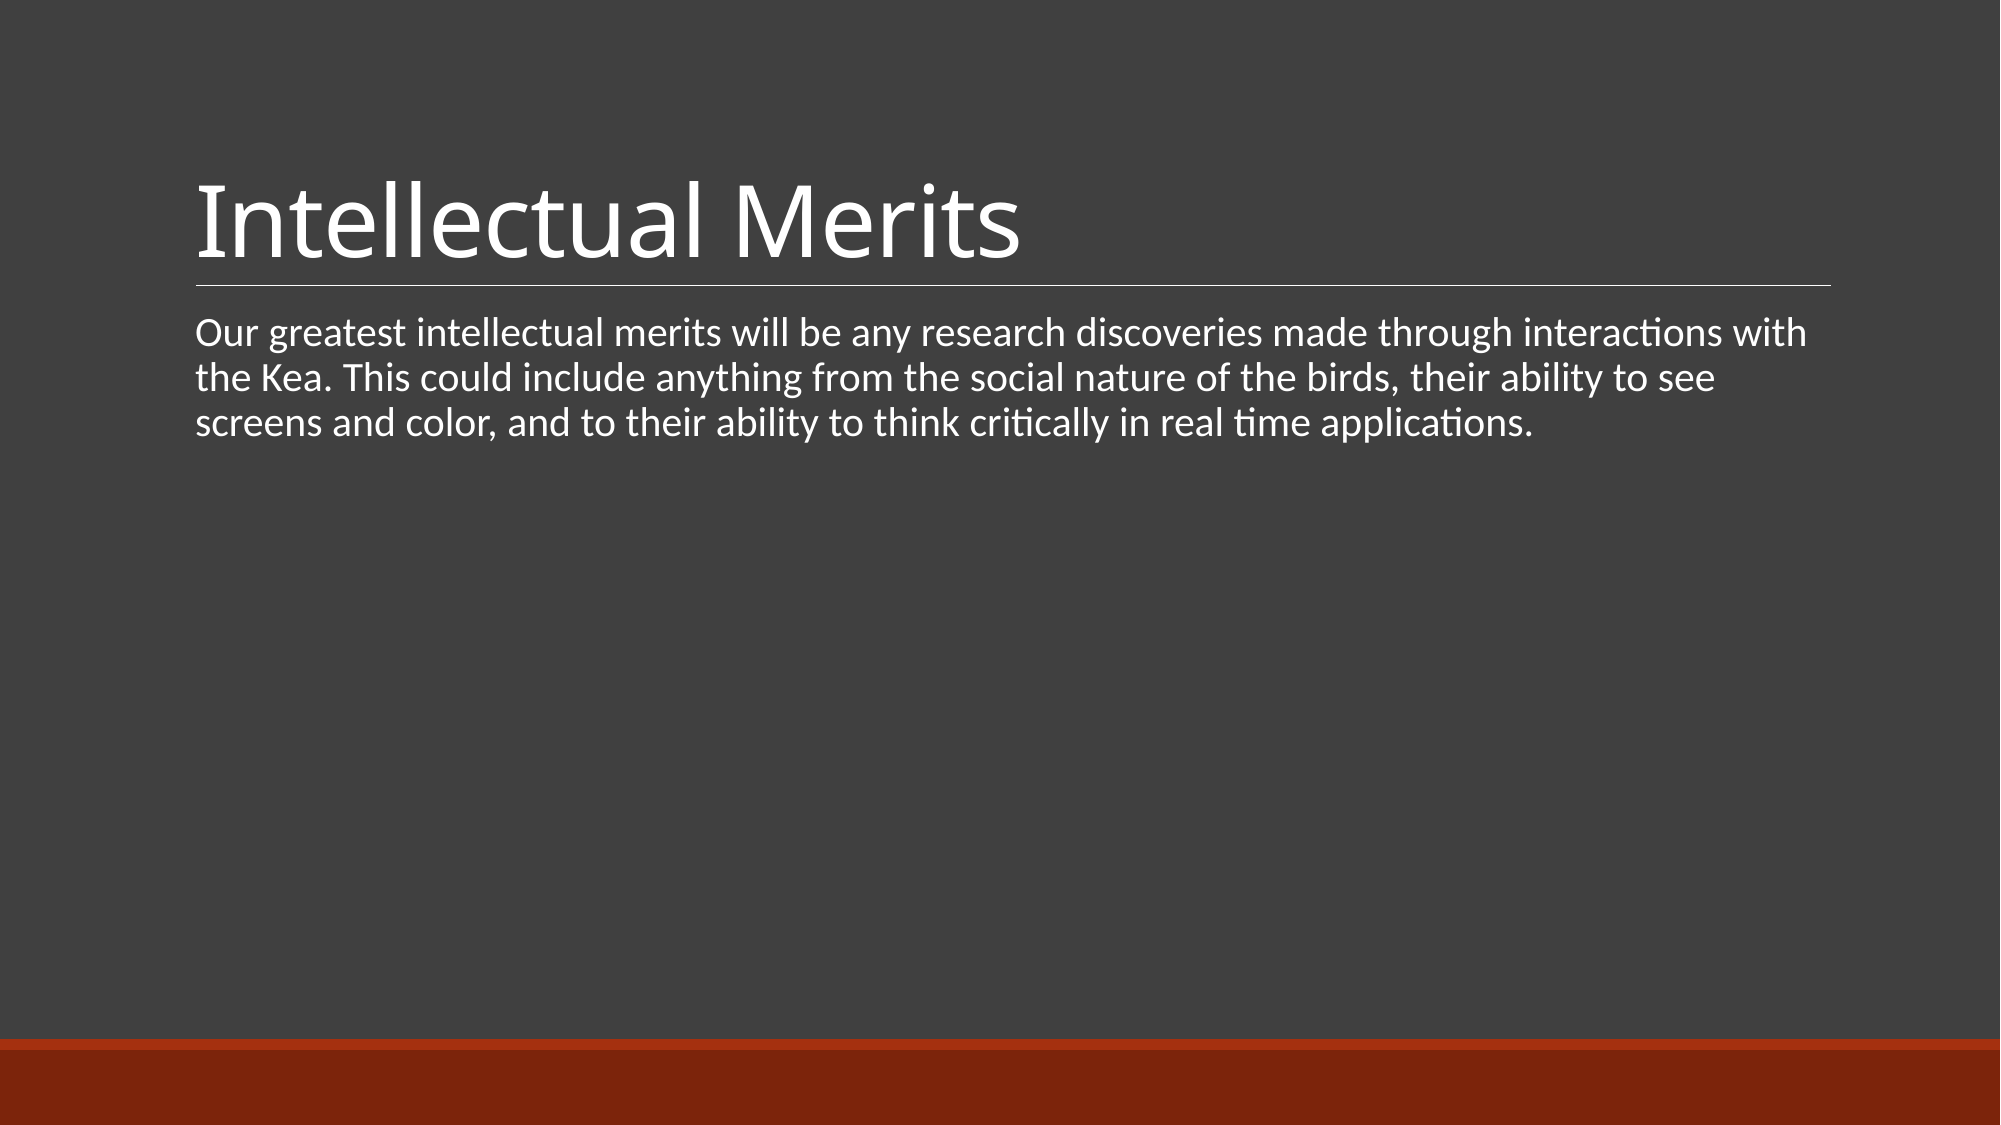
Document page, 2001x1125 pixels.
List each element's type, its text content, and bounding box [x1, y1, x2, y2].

title Intellectual Merits [180, 47, 1830, 285]
list Our greatest intellectual merits will be any research discoveries made through interactions with the Kea. This could include anything from the social nature of the birds, their ability to see screens and color, and to their ability to think critically in real time applications. [180, 302, 1830, 963]
